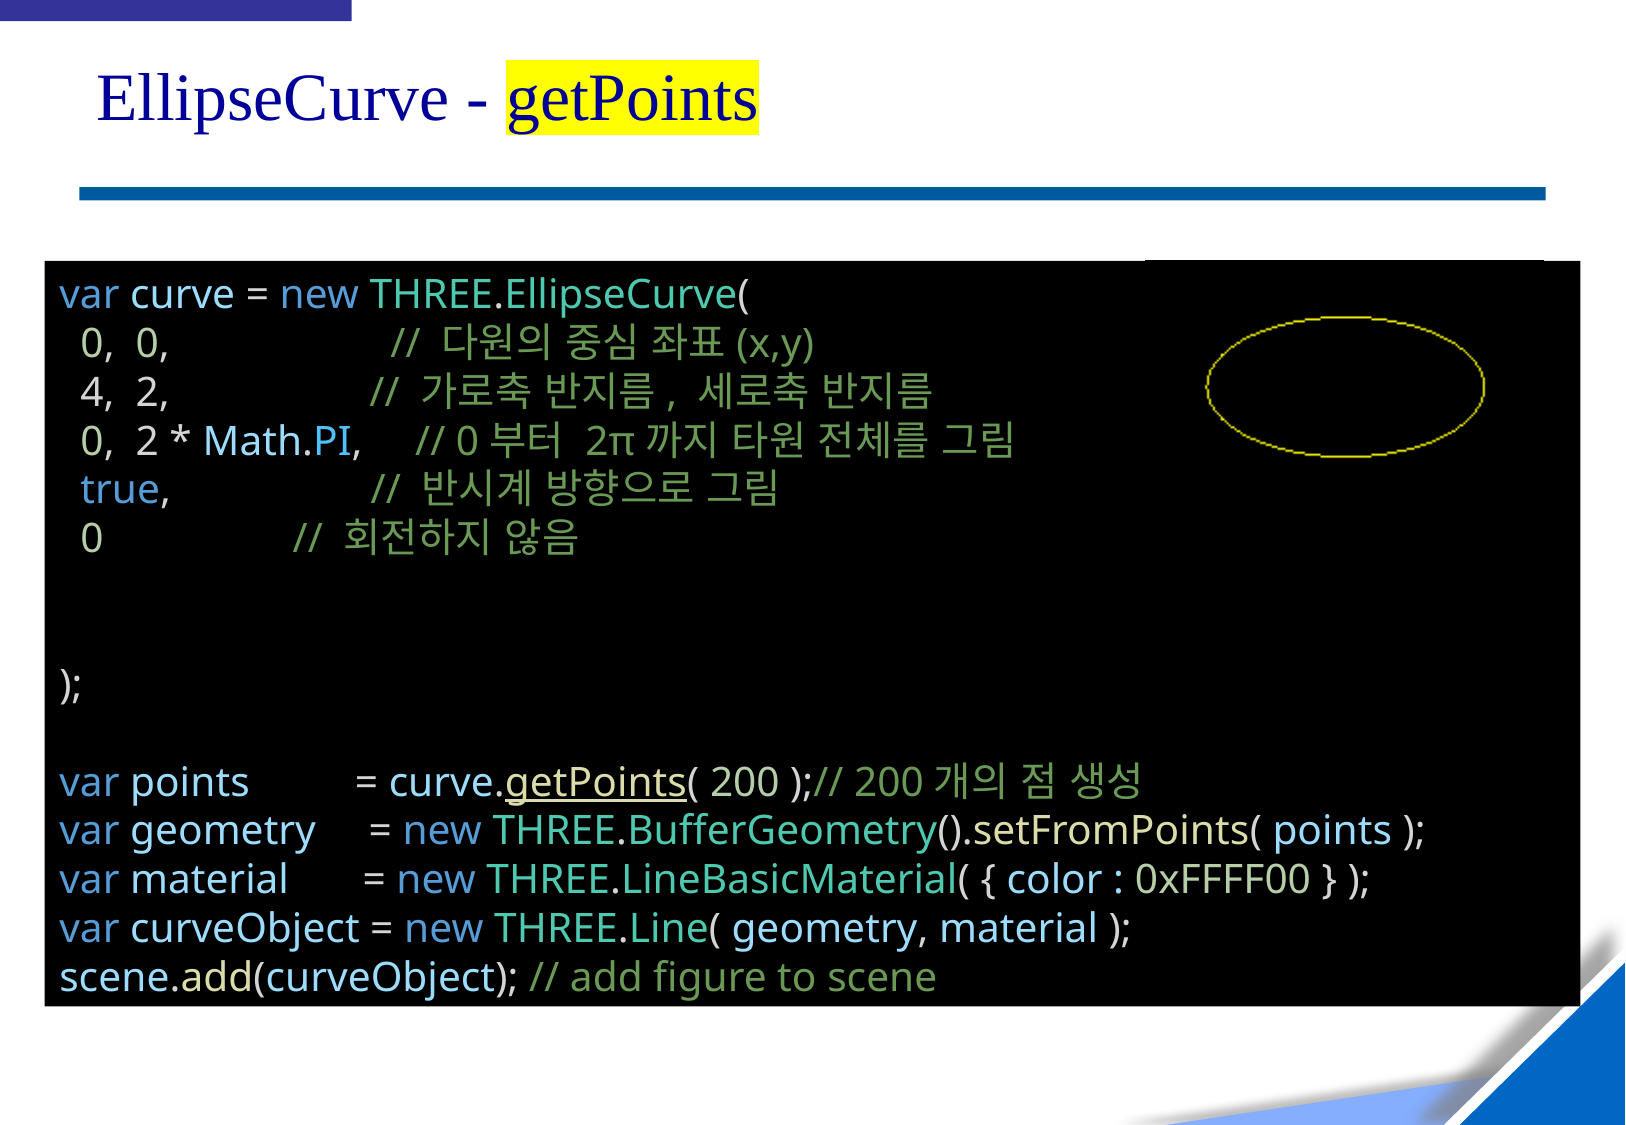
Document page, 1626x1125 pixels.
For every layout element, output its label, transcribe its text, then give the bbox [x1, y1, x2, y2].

text_box var curve = new THREE.EllipseCurve( 0, 0, // 다원의 중심 좌표(x,y) 4, 2, // 가로축 반지름, 세로축 반지름 0, 2 * Math.PI, // 0부터 2π까지 타원 전체를 그림 true, // 반시계 방향으로 그림 0 // 회전하지 않음 ); var points = curve.getPoints( 200 );// 200개의 점 생성 var geometry = new THREE.BufferGeometry().setFromPoints( points ); var material = new THREE.LineBasicMaterial( { color : 0xFFFF00 } ); var curveObject = new THREE.Line( geometry, material ); scene.add(curveObject); // add figure to scene [44, 260, 1581, 1007]
picture [1145, 260, 1544, 517]
title EllipseCurve - getPoints [81, 45, 1544, 161]
